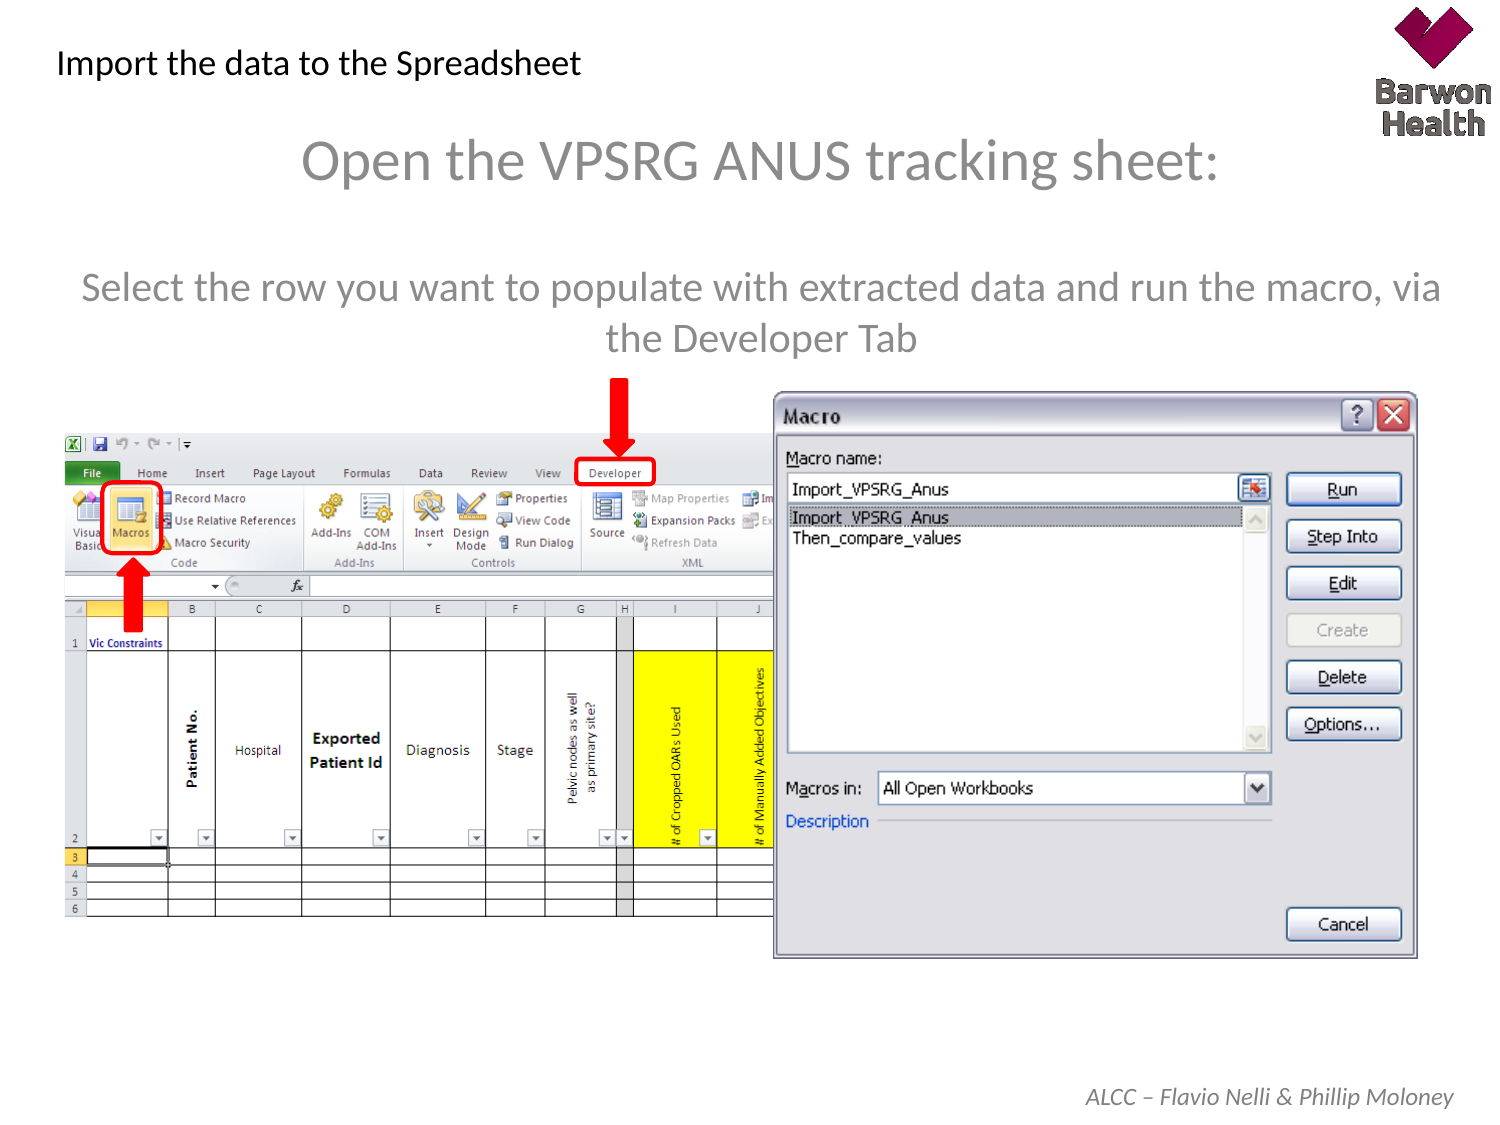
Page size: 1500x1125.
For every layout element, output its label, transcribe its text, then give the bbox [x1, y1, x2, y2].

title Import the data to the Spreadsheet [41, 30, 1092, 90]
subtitle Open the VPSRG ANUS tracking sheet: Select the row you want to populate with extracted data and run the macro, via the Developer Tab [64, 113, 1459, 1059]
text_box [64, 379, 990, 917]
text_box ALCC – Flavio Nelli & Phillip Moloney [419, 1065, 1470, 1125]
picture [1375, 7, 1491, 136]
picture [773, 391, 1418, 960]
